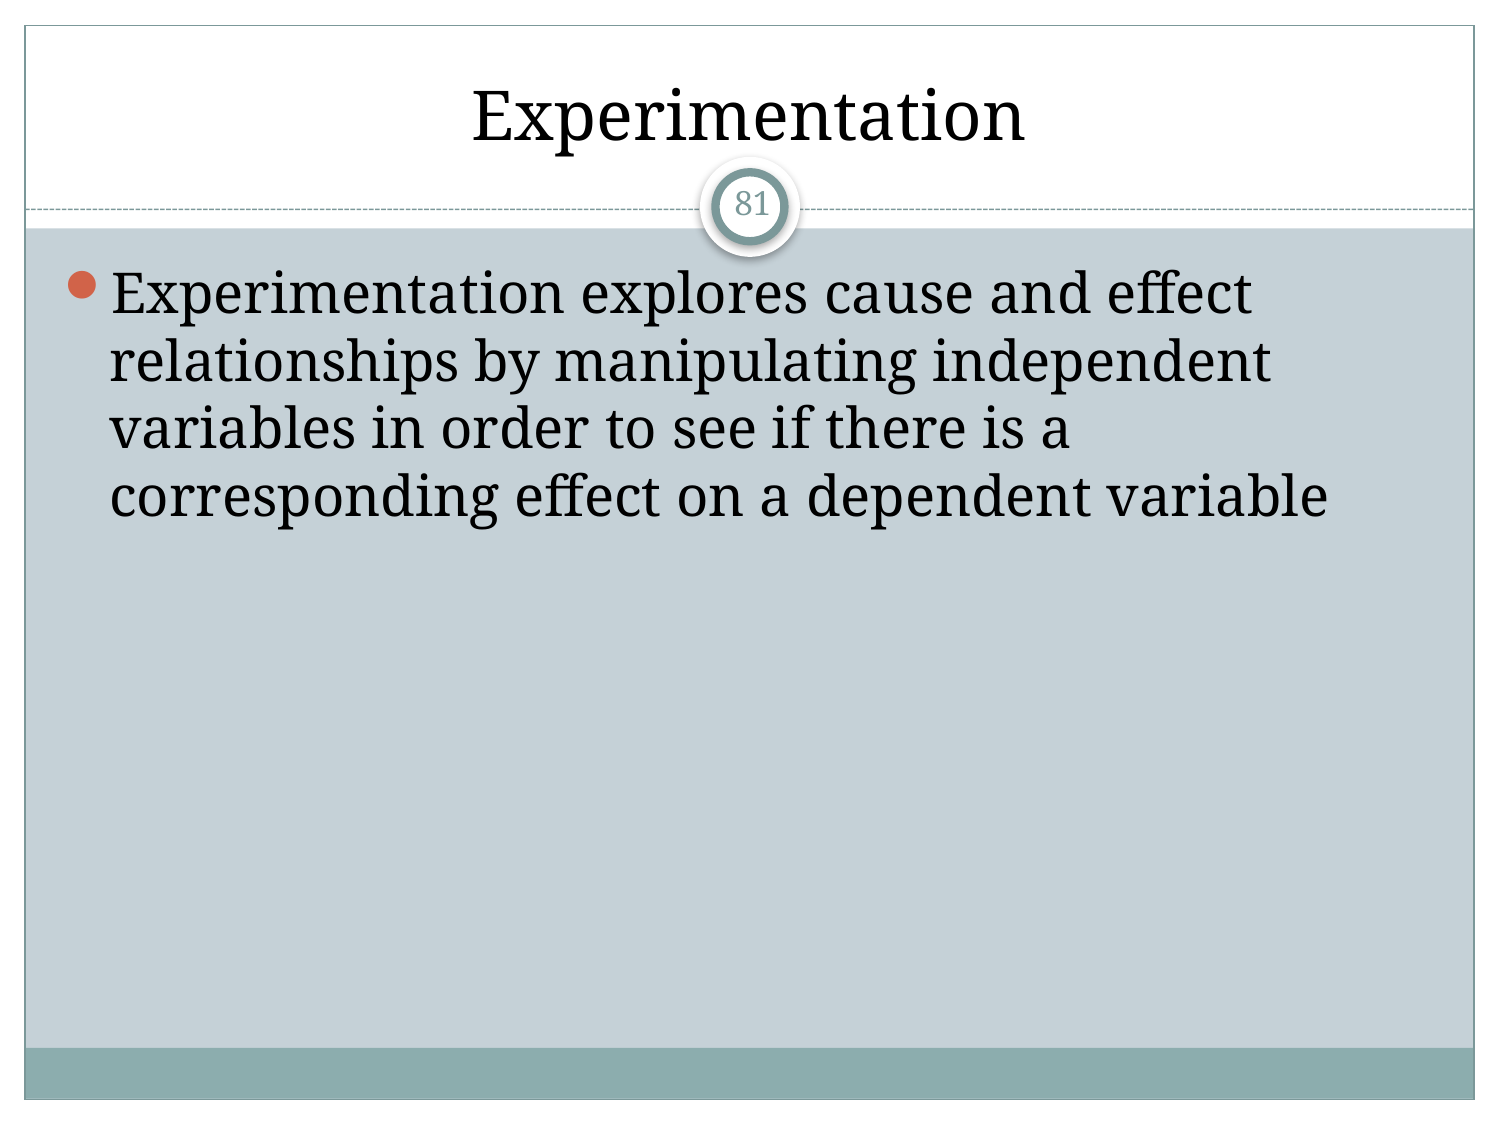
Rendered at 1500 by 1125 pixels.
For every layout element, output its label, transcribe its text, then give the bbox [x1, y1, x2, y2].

list Experimentation explores cause and effect relationships by manipulating independent variables in order to see if there is a corresponding effect on a dependent variable [49, 249, 1450, 1005]
slide_number 81 [715, 168, 791, 241]
title Experimentation [49, 37, 1450, 162]
